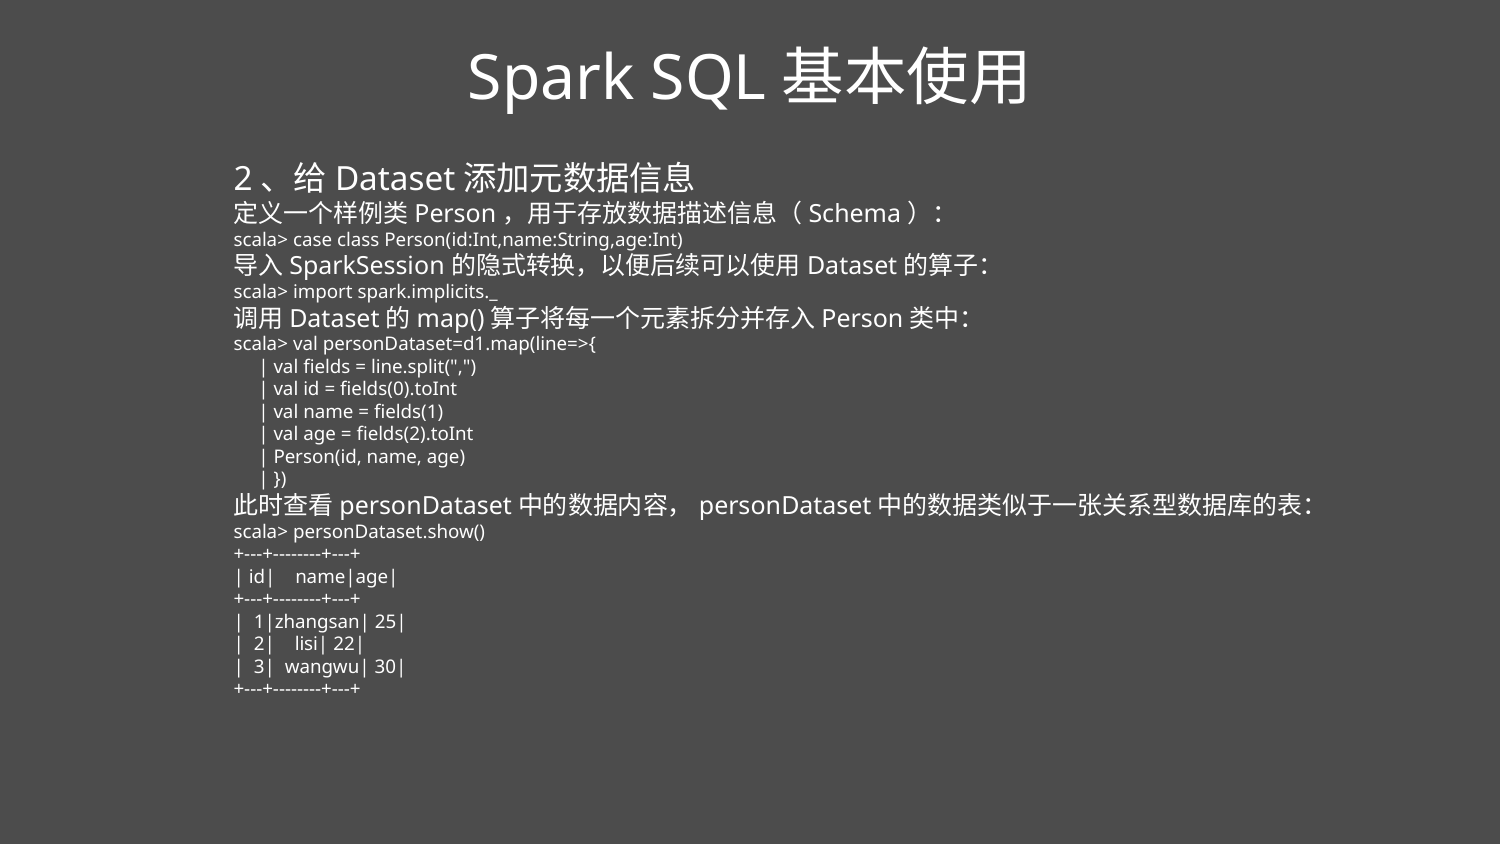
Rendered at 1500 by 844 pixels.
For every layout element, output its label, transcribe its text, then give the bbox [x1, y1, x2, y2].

text_box 2、给Dataset添加元数据信息 定义一个样例类Person，用于存放数据描述信息（Schema）： scala> case class Person(id:Int,name:String,age:Int) 导入SparkSession的隐式转换，以便后续可以使用Dataset的算子： scala> import spark.implicits._ 调用Dataset的map()算子将每一个元素拆分并存入Person类中： scala> val personDataset=d1.map(line=>{ | val fields = line.split(",") | val id = fields(0).toInt | val name = fields(1) | val age = fields(2).toInt | Person(id, name, age) | }) 此时查看personDataset中的数据内容，personDataset中的数据类似于一张关系型数据库的表： scala> personDataset.show() +---+--------+---+ | id| name|age| +---+--------+---+ | 1|zhangsan| 25| | 2| lisi| 22| | 3| wangwu| 30| +---+--------+---+ [143, 149, 1357, 844]
text_box Spark SQL基本使用 [0, 1, 1500, 151]
